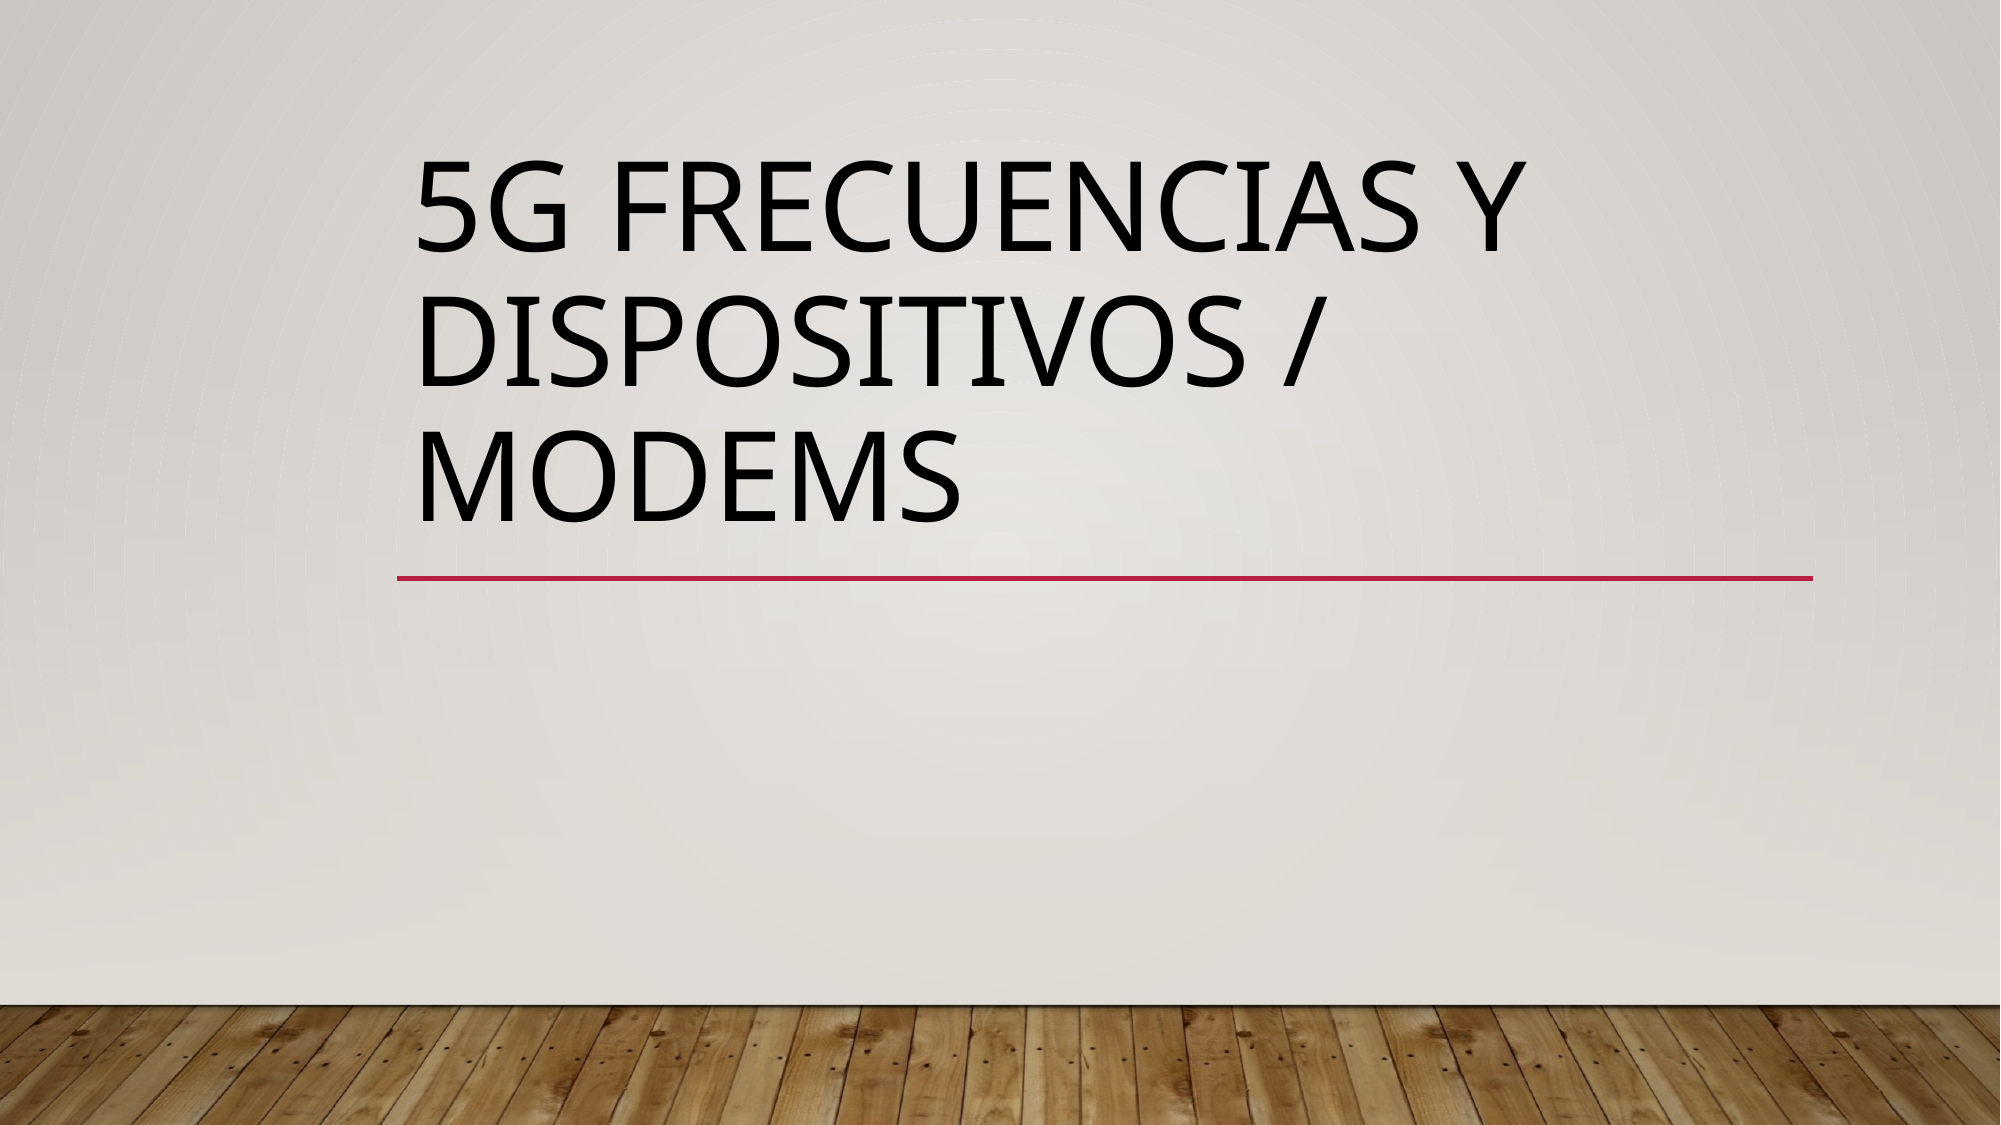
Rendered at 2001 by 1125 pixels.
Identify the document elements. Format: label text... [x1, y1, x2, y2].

picture [0, 1005, 2000, 1125]
title 5g frecuencias y dispositivos / modems [396, 131, 1814, 549]
